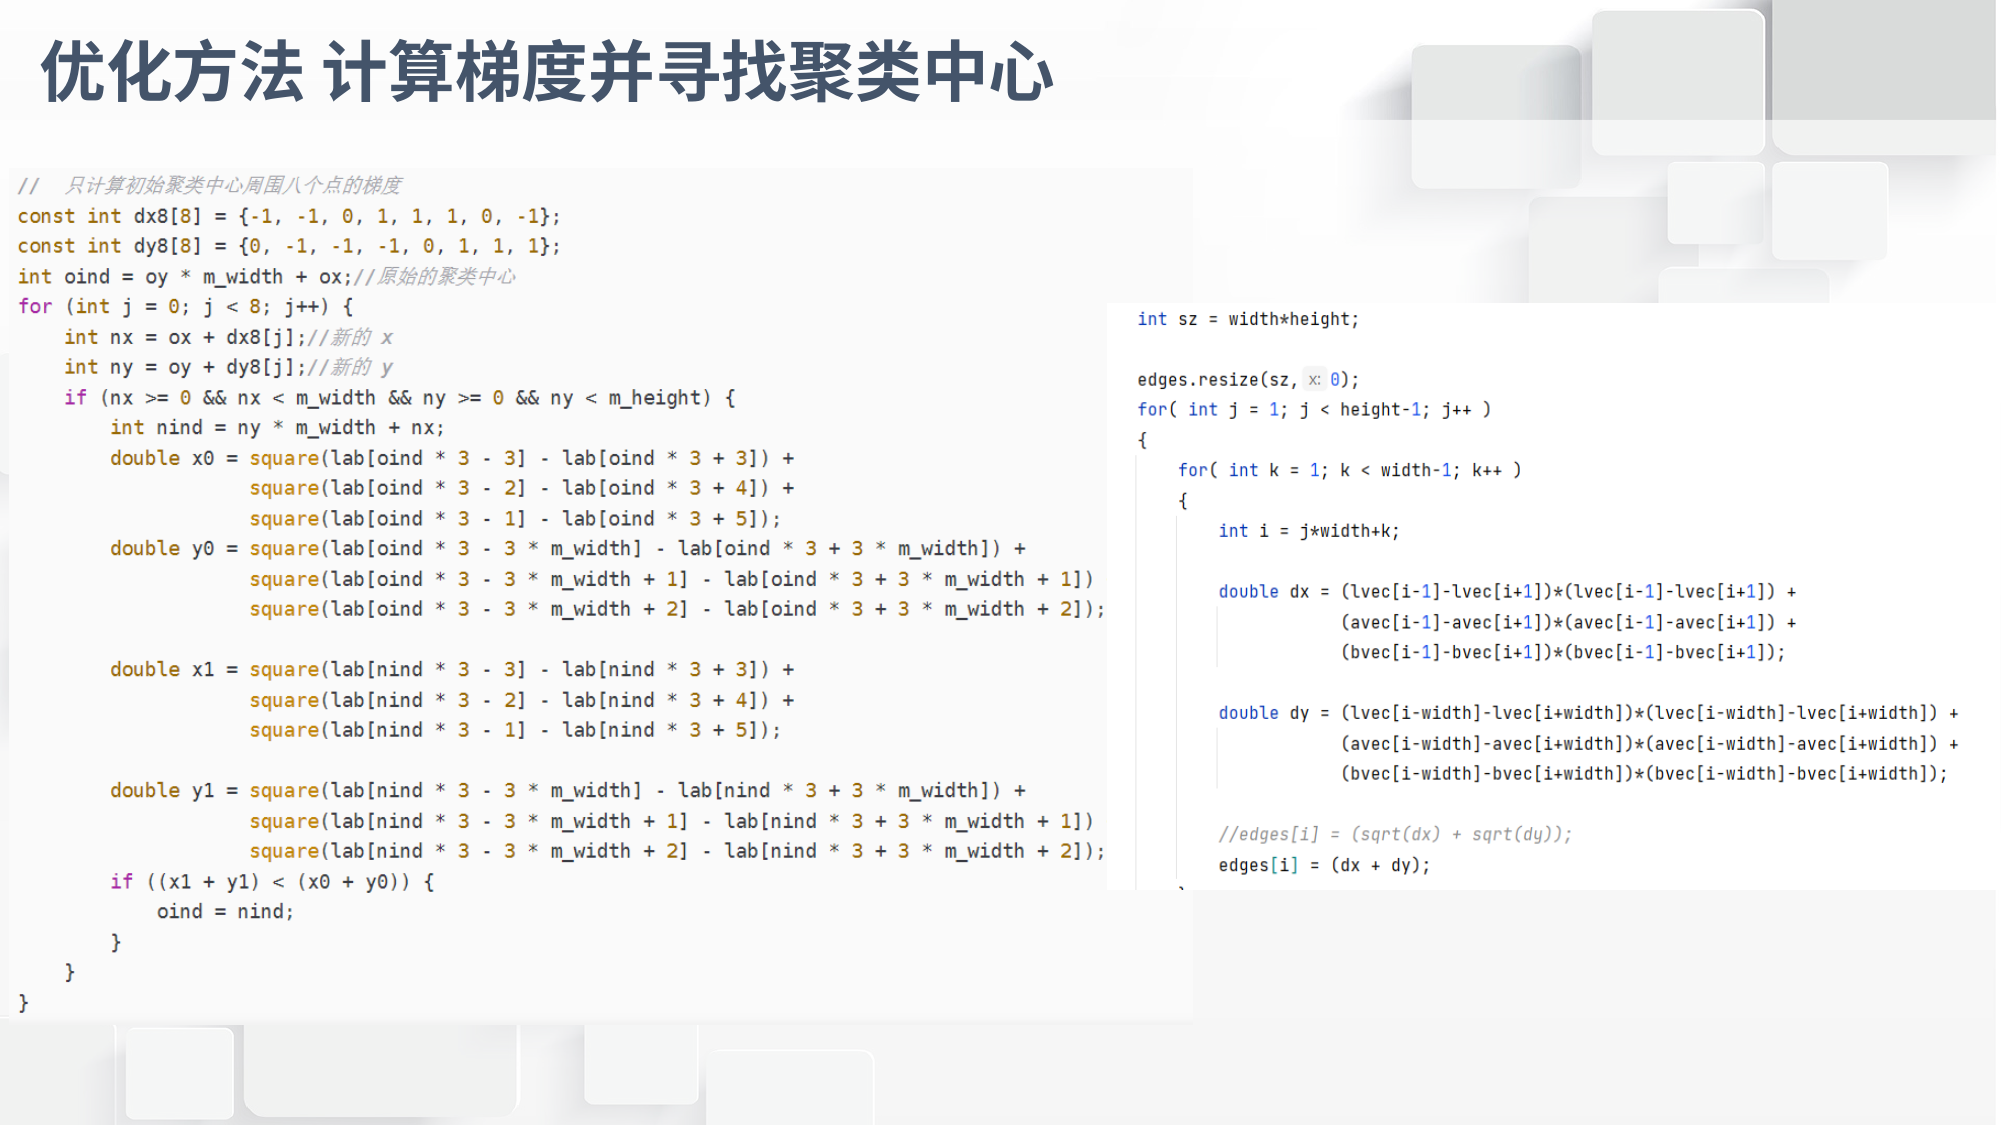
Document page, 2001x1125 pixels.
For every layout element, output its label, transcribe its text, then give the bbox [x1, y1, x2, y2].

title 优化方法 计算梯度并寻找聚类中心 [24, 29, 1750, 120]
picture [0, 0, 2001, 1125]
